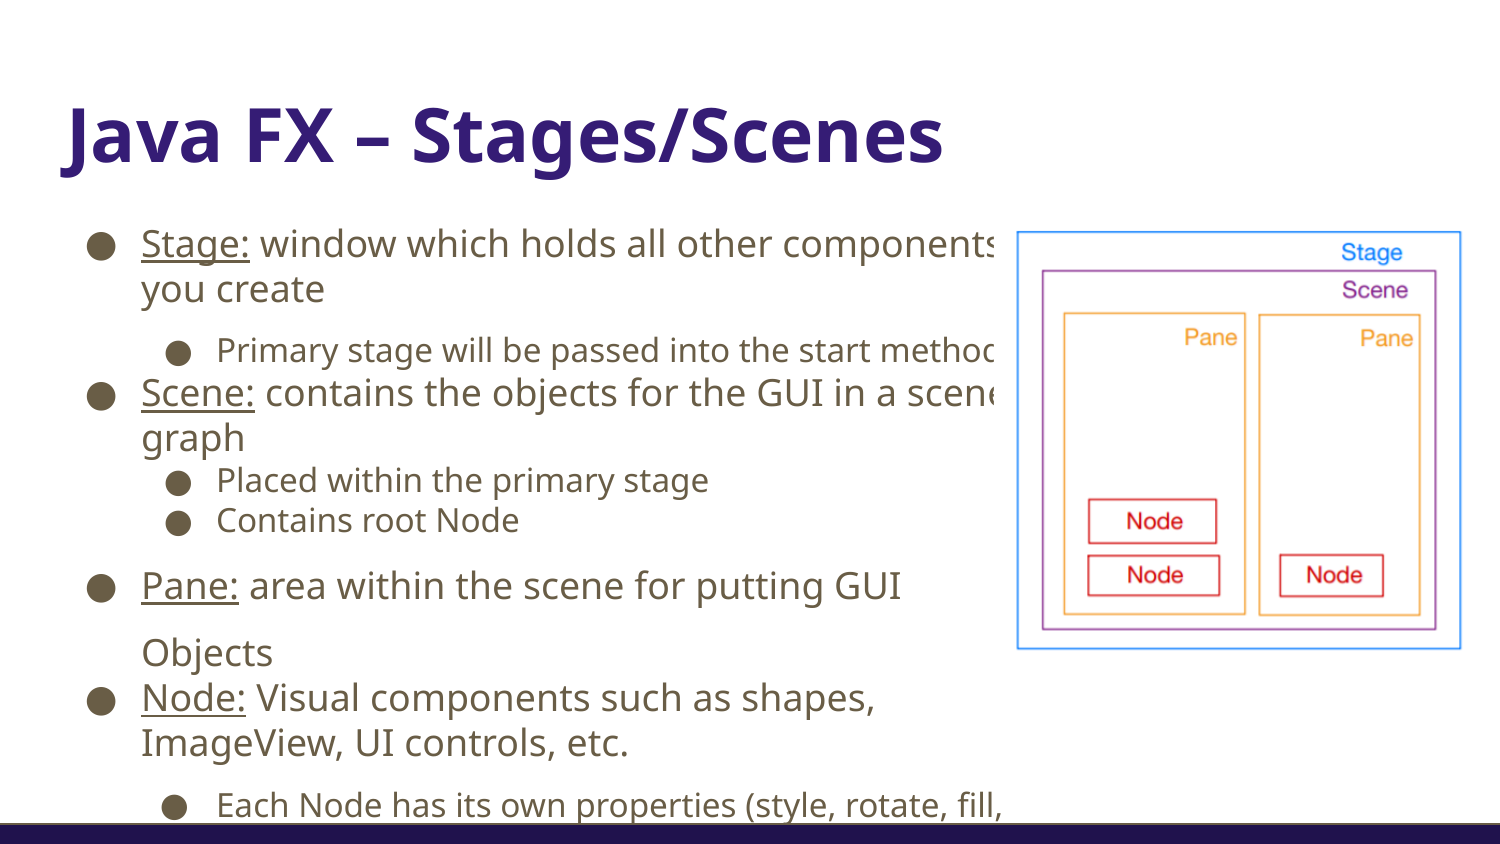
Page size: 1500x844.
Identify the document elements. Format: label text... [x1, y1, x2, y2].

text_box [0, 823, 1500, 844]
list Stage: window which holds all other components you create Primary stage will be passed into the start method Scene: contains the objects for the GUI in a scene graph Placed within the primary stage Contains root Node Pane: area within the scene for putting GUI Objects Node: Visual components such as shapes, ImageView, UI controls, etc. Each Node has its own properties (style, rotate, fill, etc.) [51, 204, 1028, 805]
title Java FX – Stages/Scenes [51, 72, 1449, 189]
picture [993, 207, 1484, 683]
